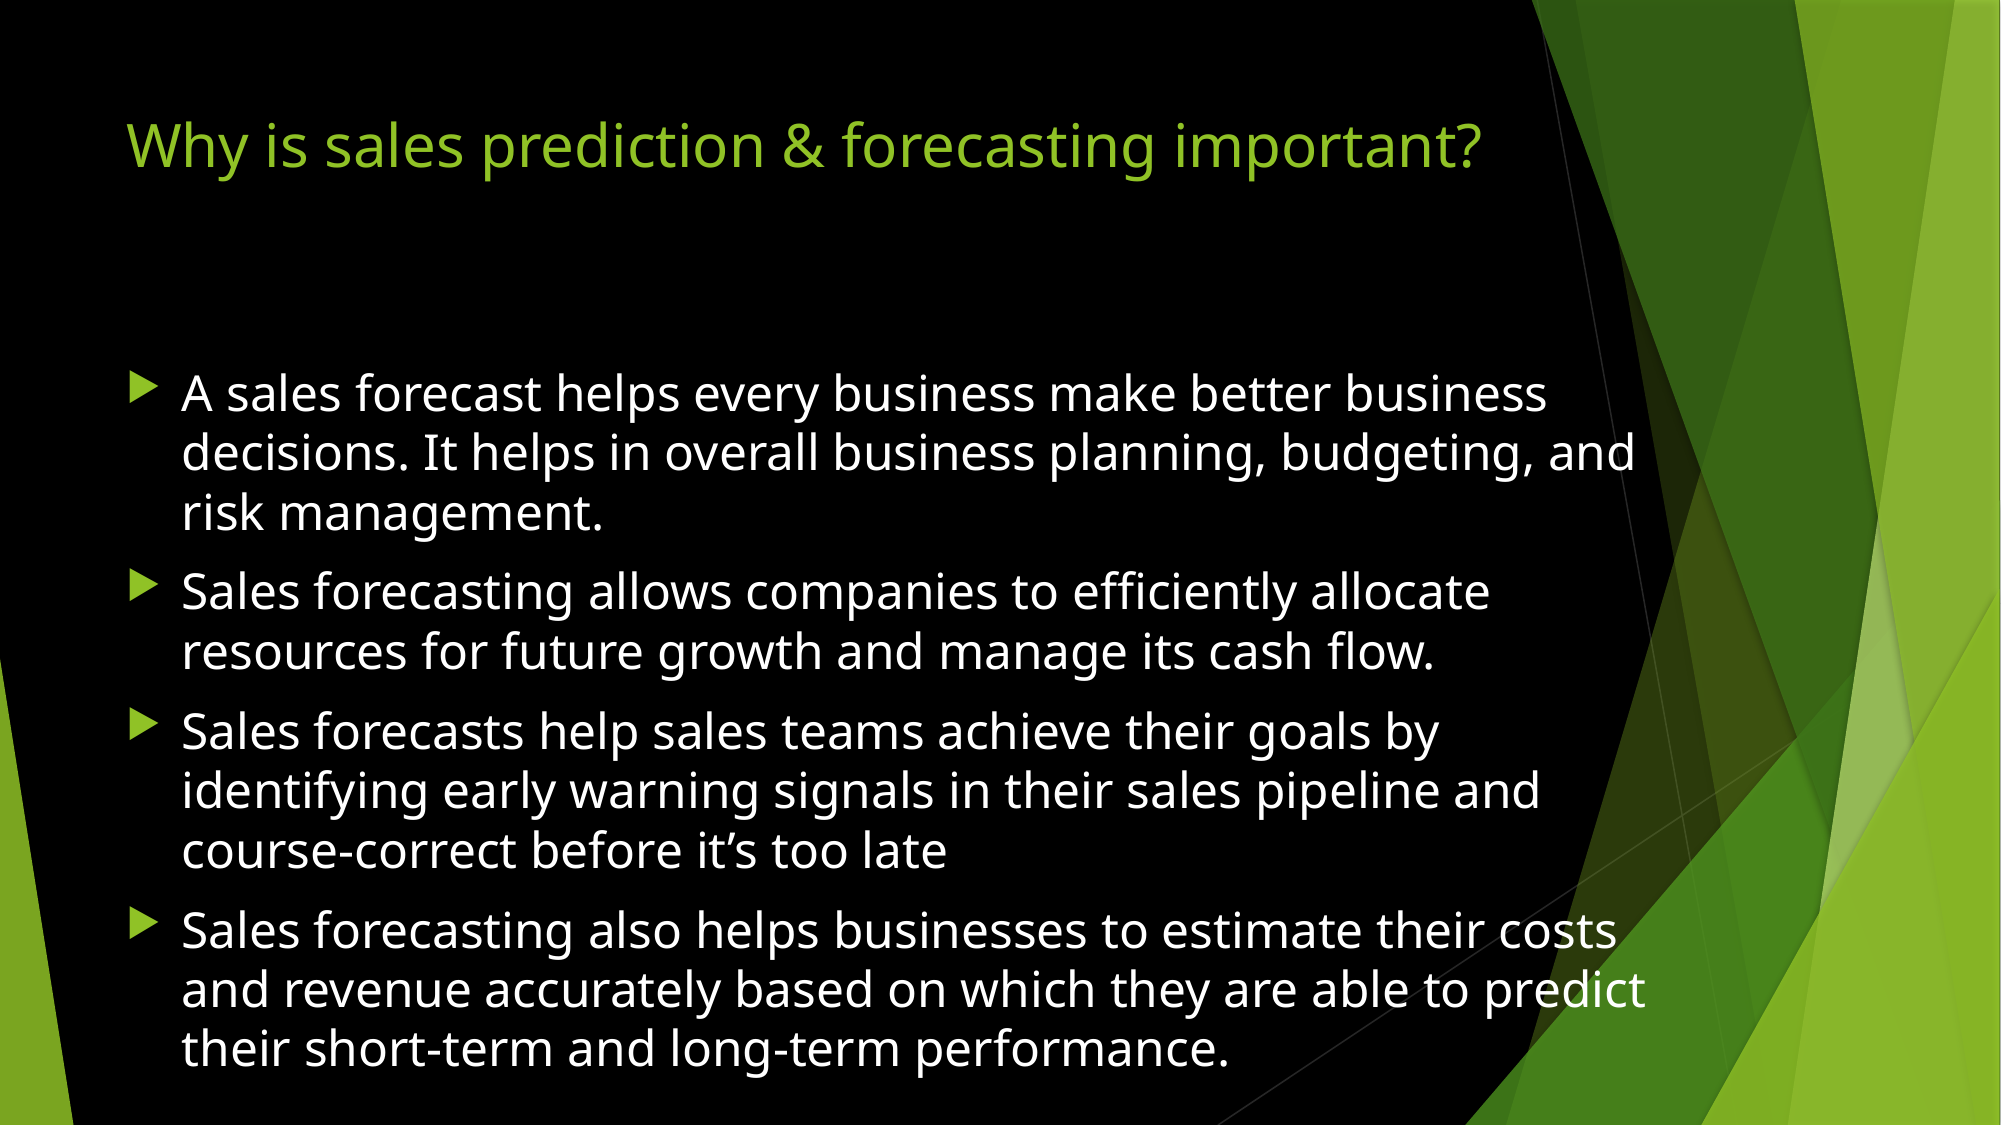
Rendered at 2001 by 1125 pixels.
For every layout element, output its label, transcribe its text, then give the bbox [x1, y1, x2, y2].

list A sales forecast helps every business make better business decisions. It helps in overall business planning, budgeting, and risk management. Sales forecasting allows companies to efficiently allocate resources for future growth and manage its cash flow. Sales forecasts help sales teams achieve their goals by identifying early warning signals in their sales pipeline and course-correct before it’s too late Sales forecasting also helps businesses to estimate their costs and revenue accurately based on which they are able to predict their short-term and long-term performance. [111, 354, 1685, 1087]
title Why is sales prediction & forecasting important? [111, 99, 1522, 317]
